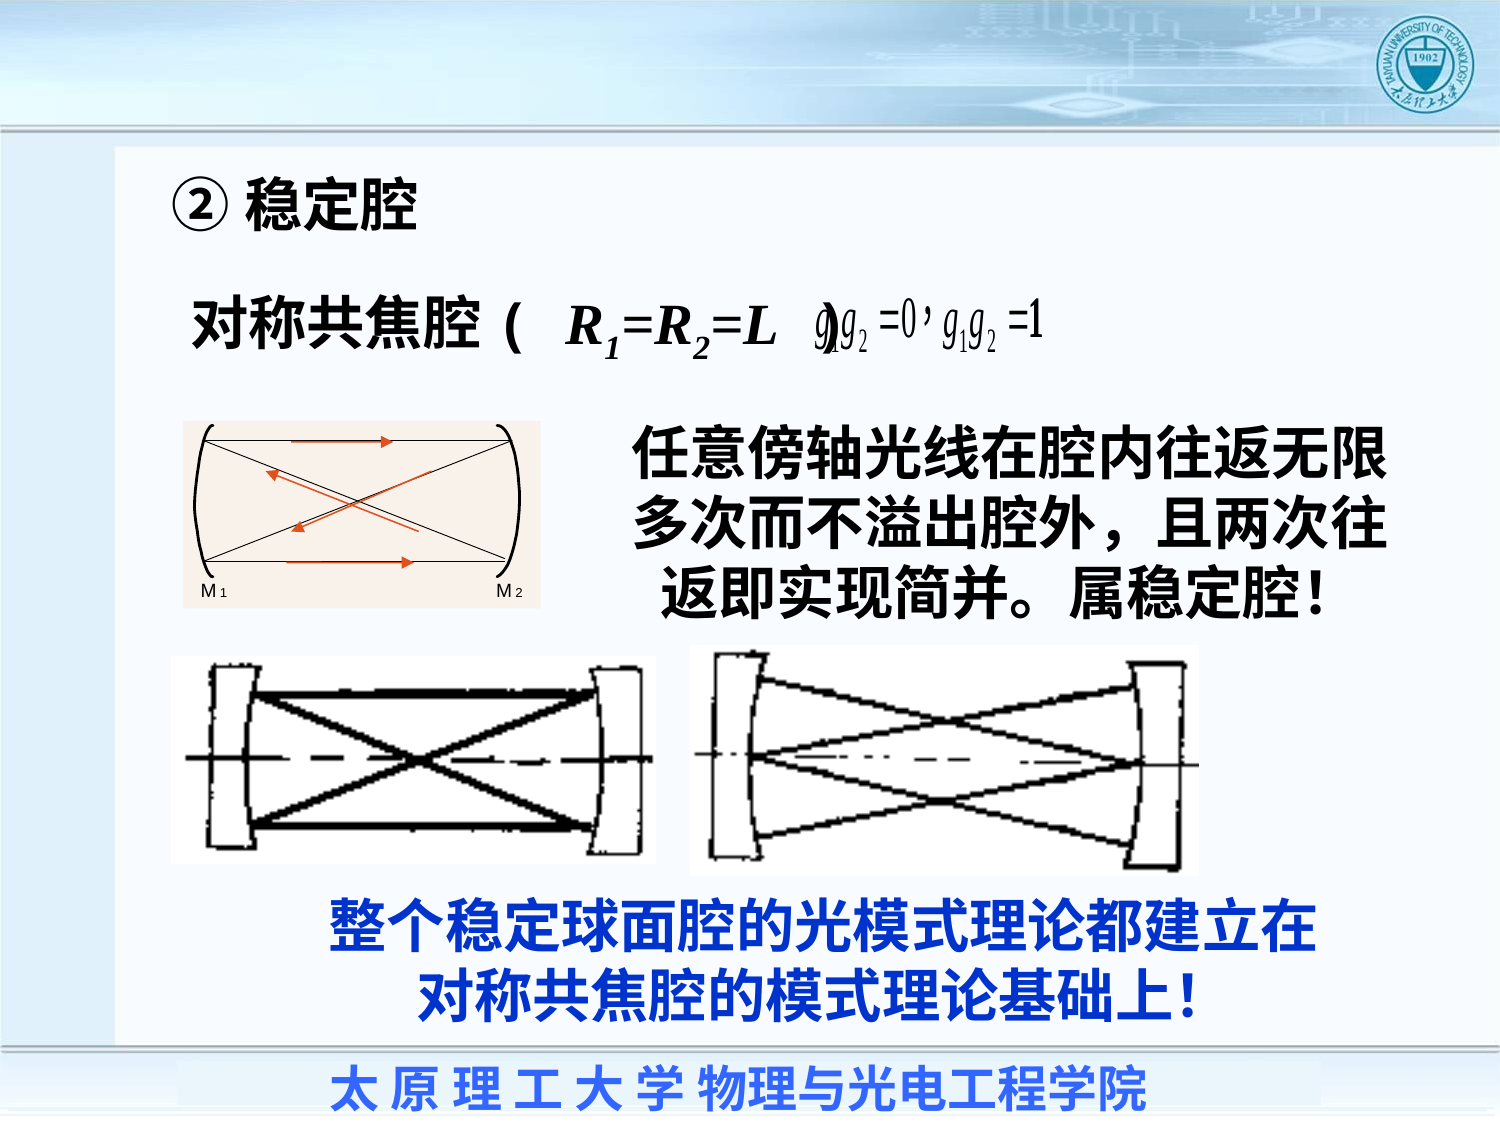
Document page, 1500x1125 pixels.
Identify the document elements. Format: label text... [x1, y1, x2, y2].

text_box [182, 420, 541, 609]
text_box 对称共焦腔( R1=R2=L ) [147, 278, 892, 374]
text_box 任意傍轴光线在腔内往返无限多次而不溢出腔外，且两次往返即实现简并。属稳定腔！ [608, 408, 1412, 634]
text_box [808, 278, 1058, 362]
picture [0, 0, 1500, 1123]
text_box ②稳定腔 [123, 160, 467, 246]
text_box 整个稳定球面腔的光模式理论都建立在 对称共焦腔的模式理论基础上！ [147, 881, 1500, 1037]
